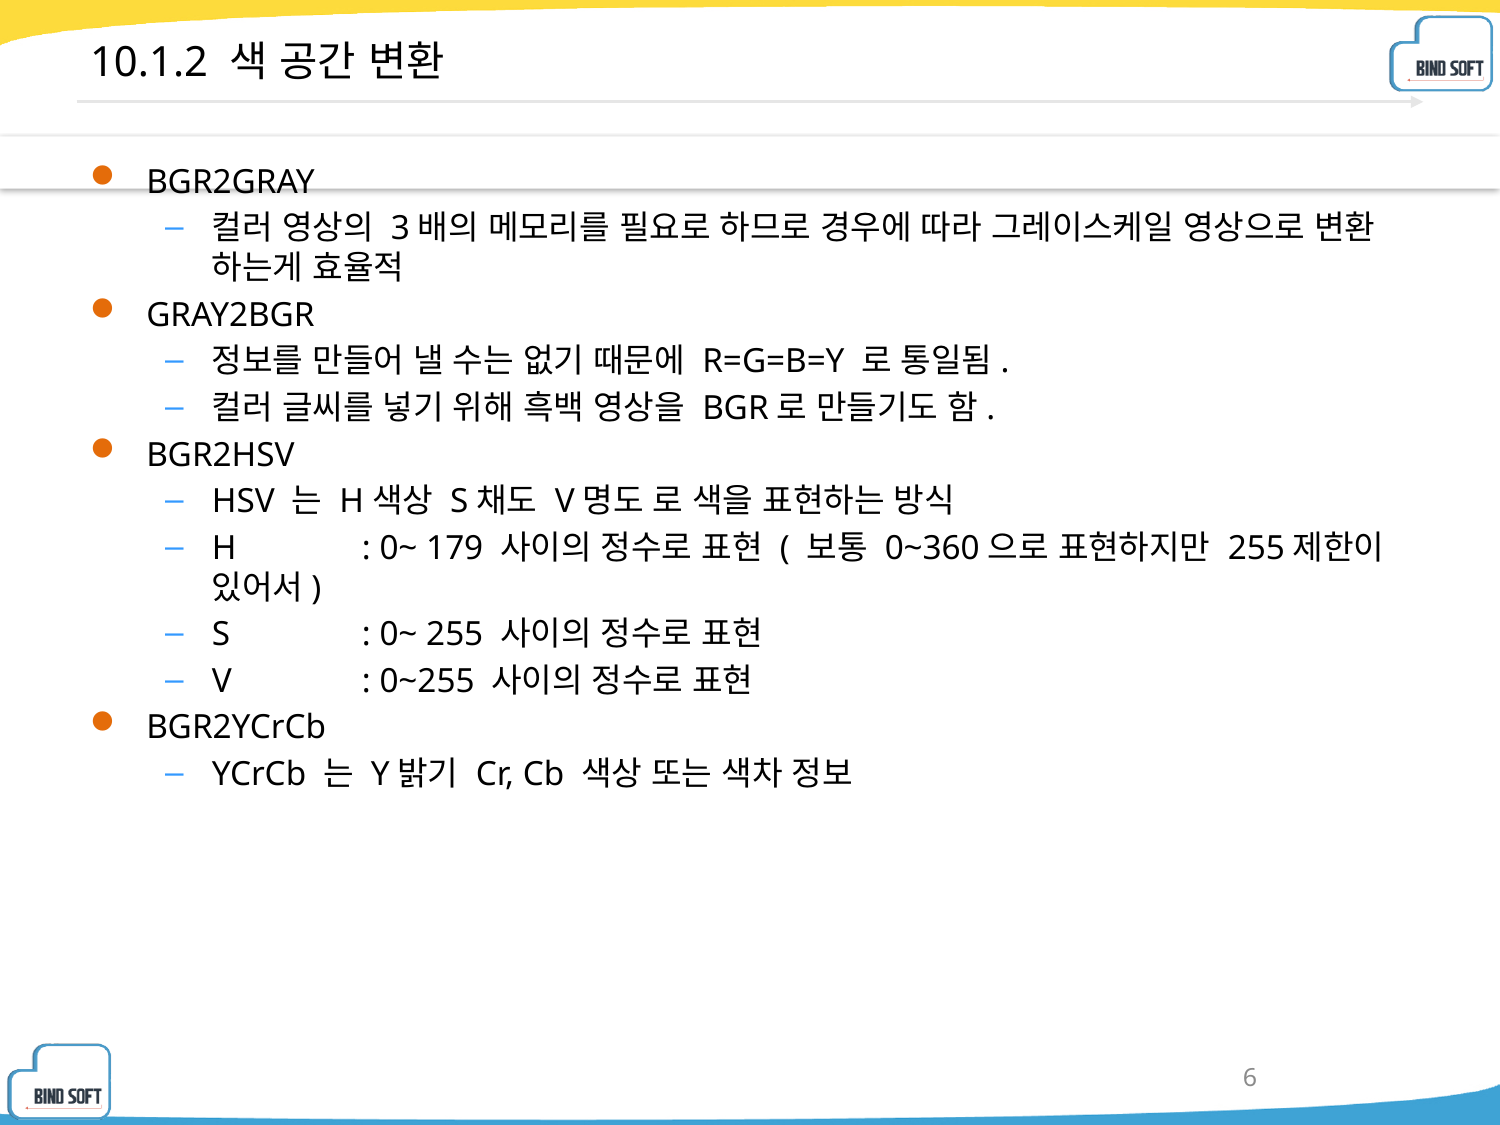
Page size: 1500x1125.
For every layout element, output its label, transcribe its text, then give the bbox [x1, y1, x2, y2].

title 10.1.2 색 공간 변환 [75, 11, 1425, 108]
list BGR2GRAY 컬러 영상의 3배의 메모리를 필요로 하므로 경우에 따라 그레이스케일 영상으로 변환 하는게 효율적 GRAY2BGR 정보를 만들어 낼 수는 없기 때문에 R=G=B=Y 로 통일됨. 컬러 글씨를 넣기 위해 흑백 영상을 BGR로 만들기도 함. BGR2HSV HSV 는 H색상 S채도 V명도 로 색을 표현하는 방식 H : 0~ 179 사이의 정수로 표현 ( 보통 0~360으로 표현하지만 255제한이 있어서) S : 0~ 255 사이의 정수로 표현 V : 0~255 사이의 정수로 표현 BGR2YCrCb YCrCb 는 Y밝기 Cr, Cb 색상 또는 색차 정보 [75, 152, 1425, 1055]
slide_number 6 [1074, 1055, 1425, 1103]
picture [0, 1003, 1500, 1125]
picture [0, 0, 1500, 96]
